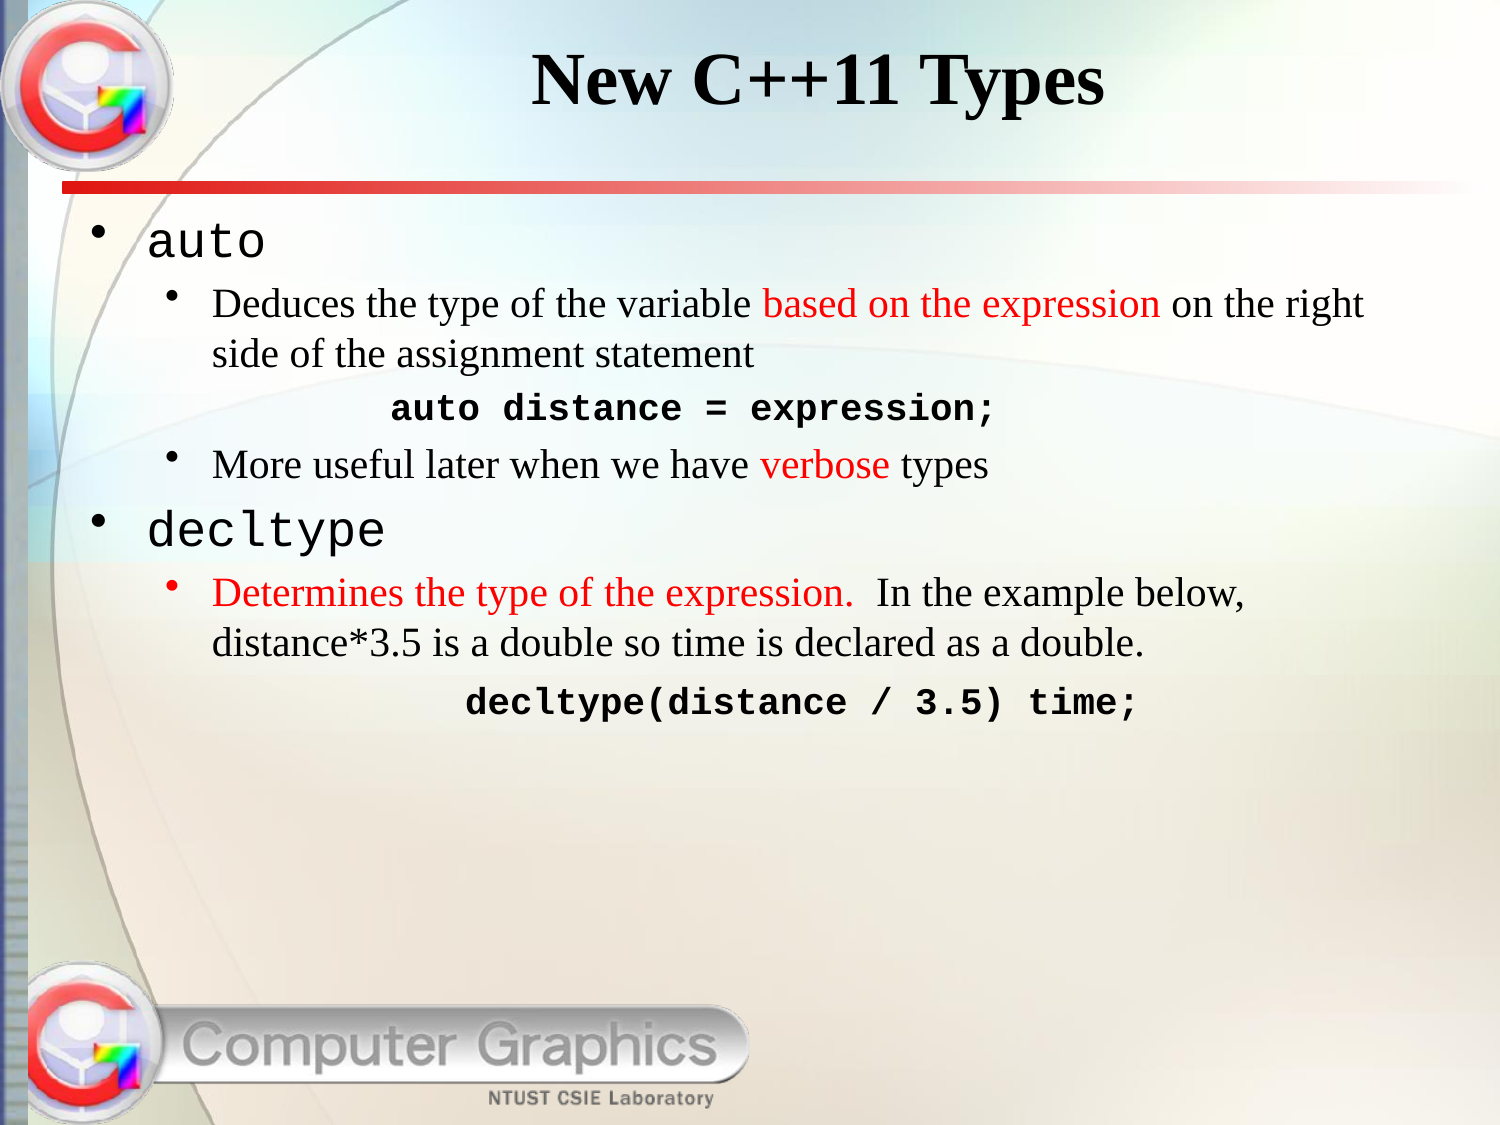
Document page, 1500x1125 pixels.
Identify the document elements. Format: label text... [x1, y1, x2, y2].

title New C++11 Types [174, 12, 1463, 138]
picture [0, 0, 1500, 1125]
list auto Deduces the type of the variable based on the expression on the right side of the assignment statement auto distance = expression; More useful later when we have verbose types decltype Determines the type of the expression. In the example below, distance*3.5 is a double so time is declared as a double. decltype(distance / 3.5) time; [75, 200, 1425, 943]
